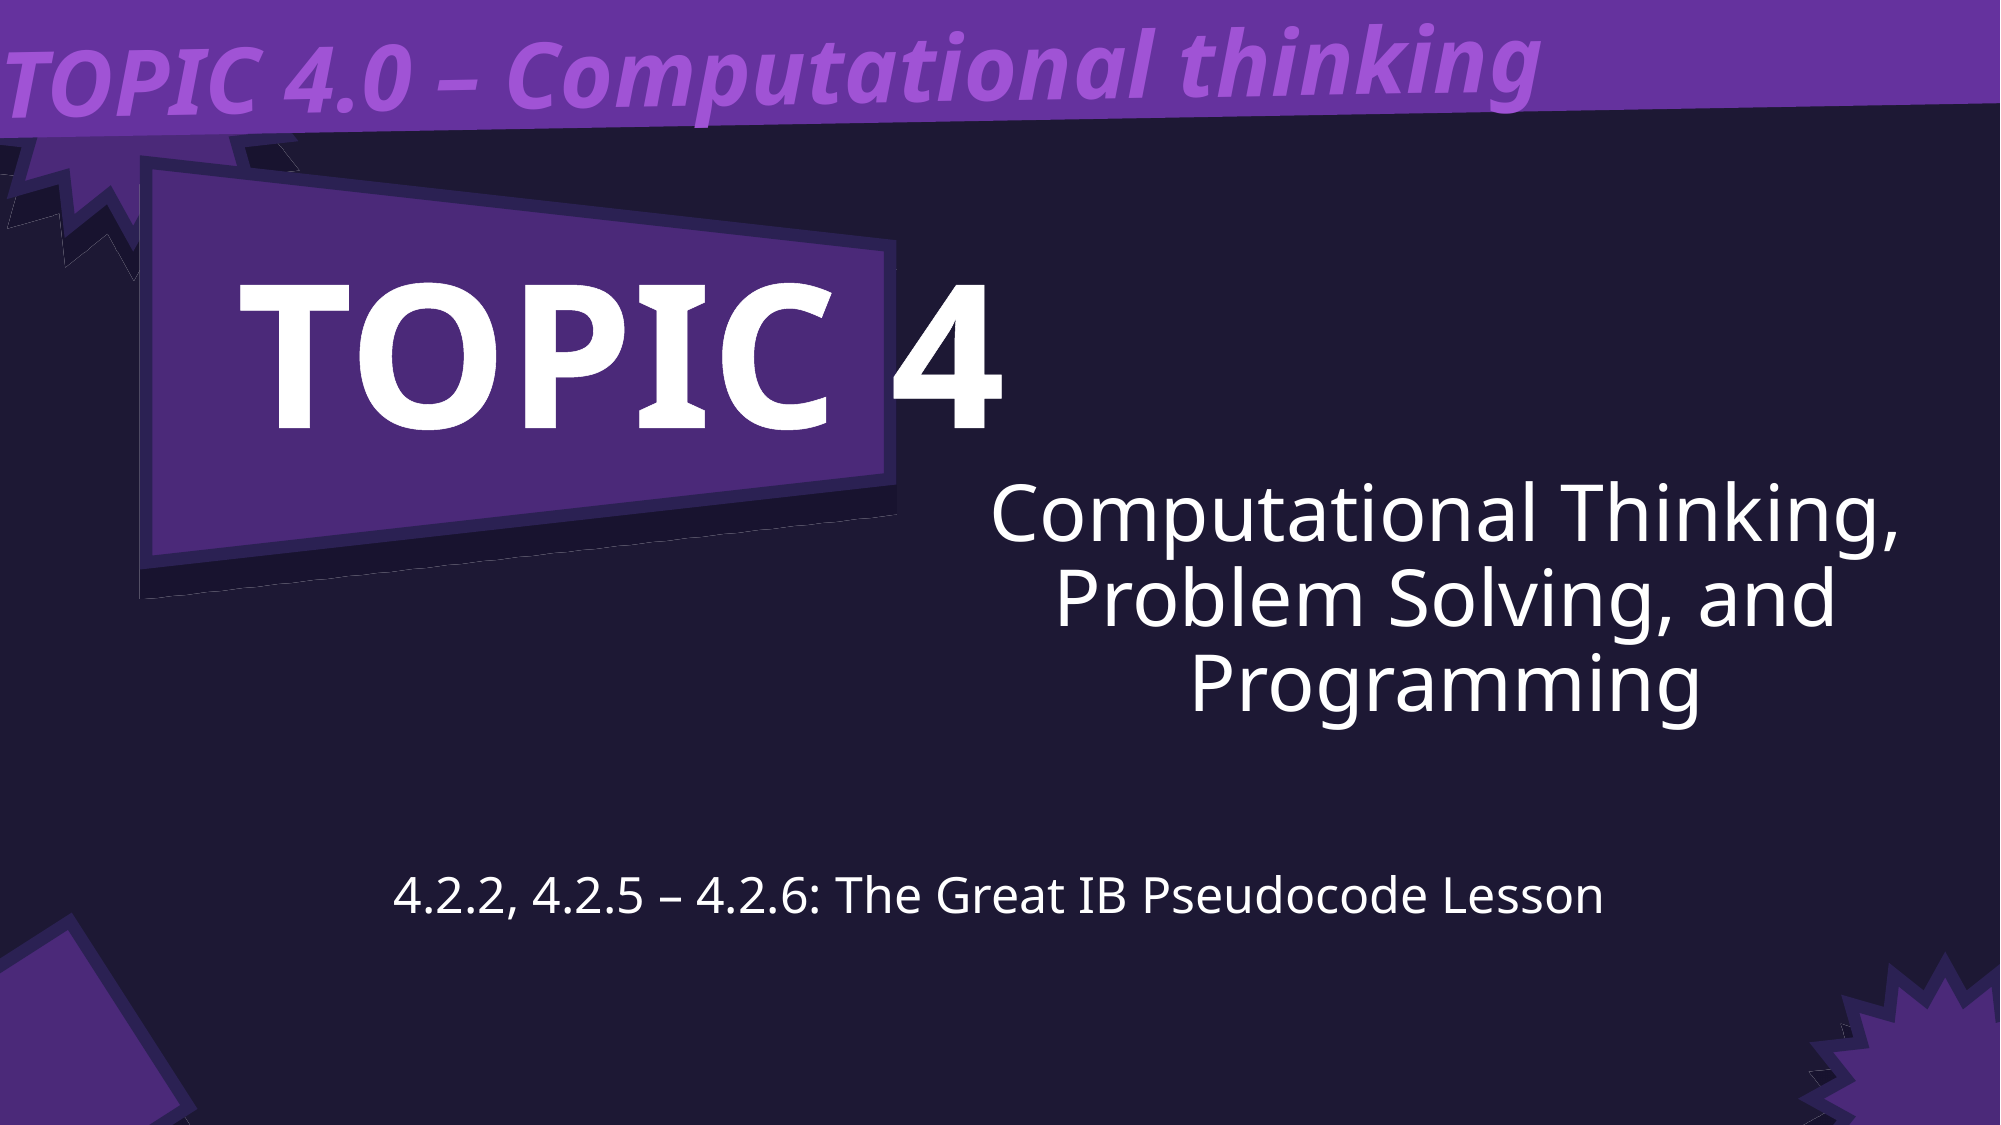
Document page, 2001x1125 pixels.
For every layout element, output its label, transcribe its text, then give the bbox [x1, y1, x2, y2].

text_box [0, 919, 192, 1125]
title Computational Thinking, Problem Solving, and Programming [969, 272, 1923, 736]
text_box [0, 134, 290, 230]
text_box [0, 0, 2000, 126]
text_box [1807, 961, 2000, 1125]
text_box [87, 161, 1155, 563]
subtitle 4.2.2, 4.2.5 – 4.2.6: The Great IB Pseudocode Lesson [249, 862, 1750, 980]
